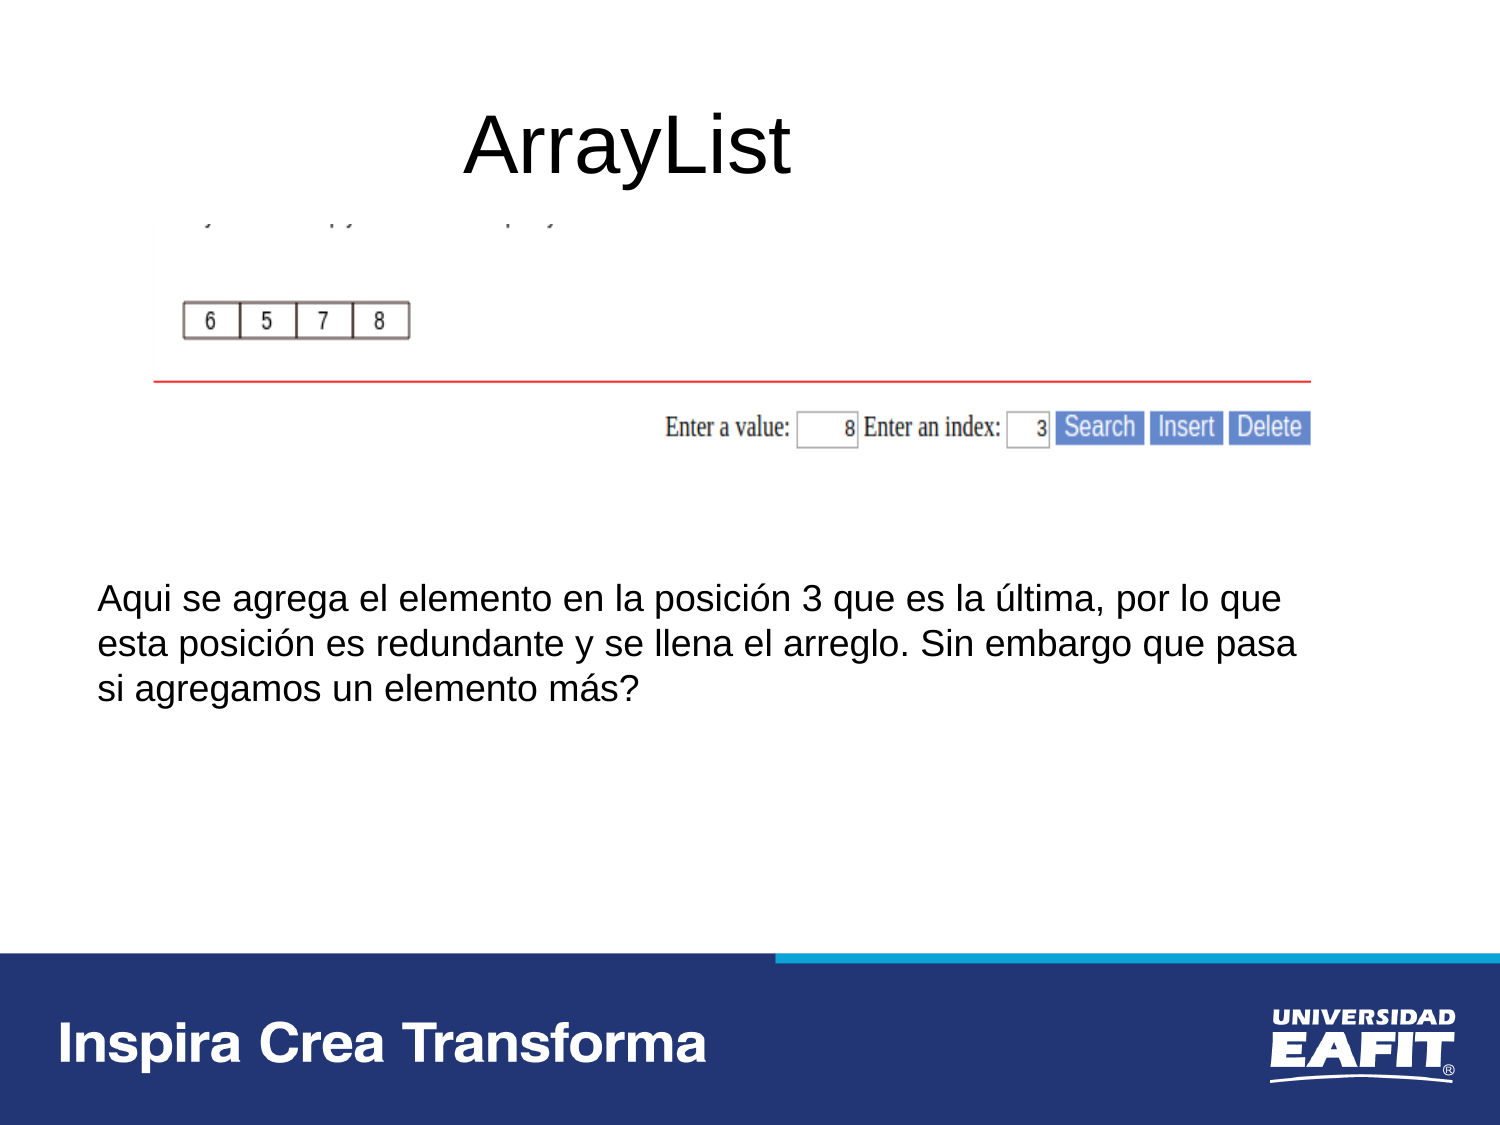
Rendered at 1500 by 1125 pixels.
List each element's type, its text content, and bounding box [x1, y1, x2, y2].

picture [0, 0, 1500, 1125]
text_box Aqui se agrega el elemento en la posición 3 que es la última, por lo que esta posición es redundante y se llena el arreglo. Sin embargo que pasa si agregamos un elemento más? [82, 566, 1347, 708]
text_box ArrayList [448, 82, 969, 191]
